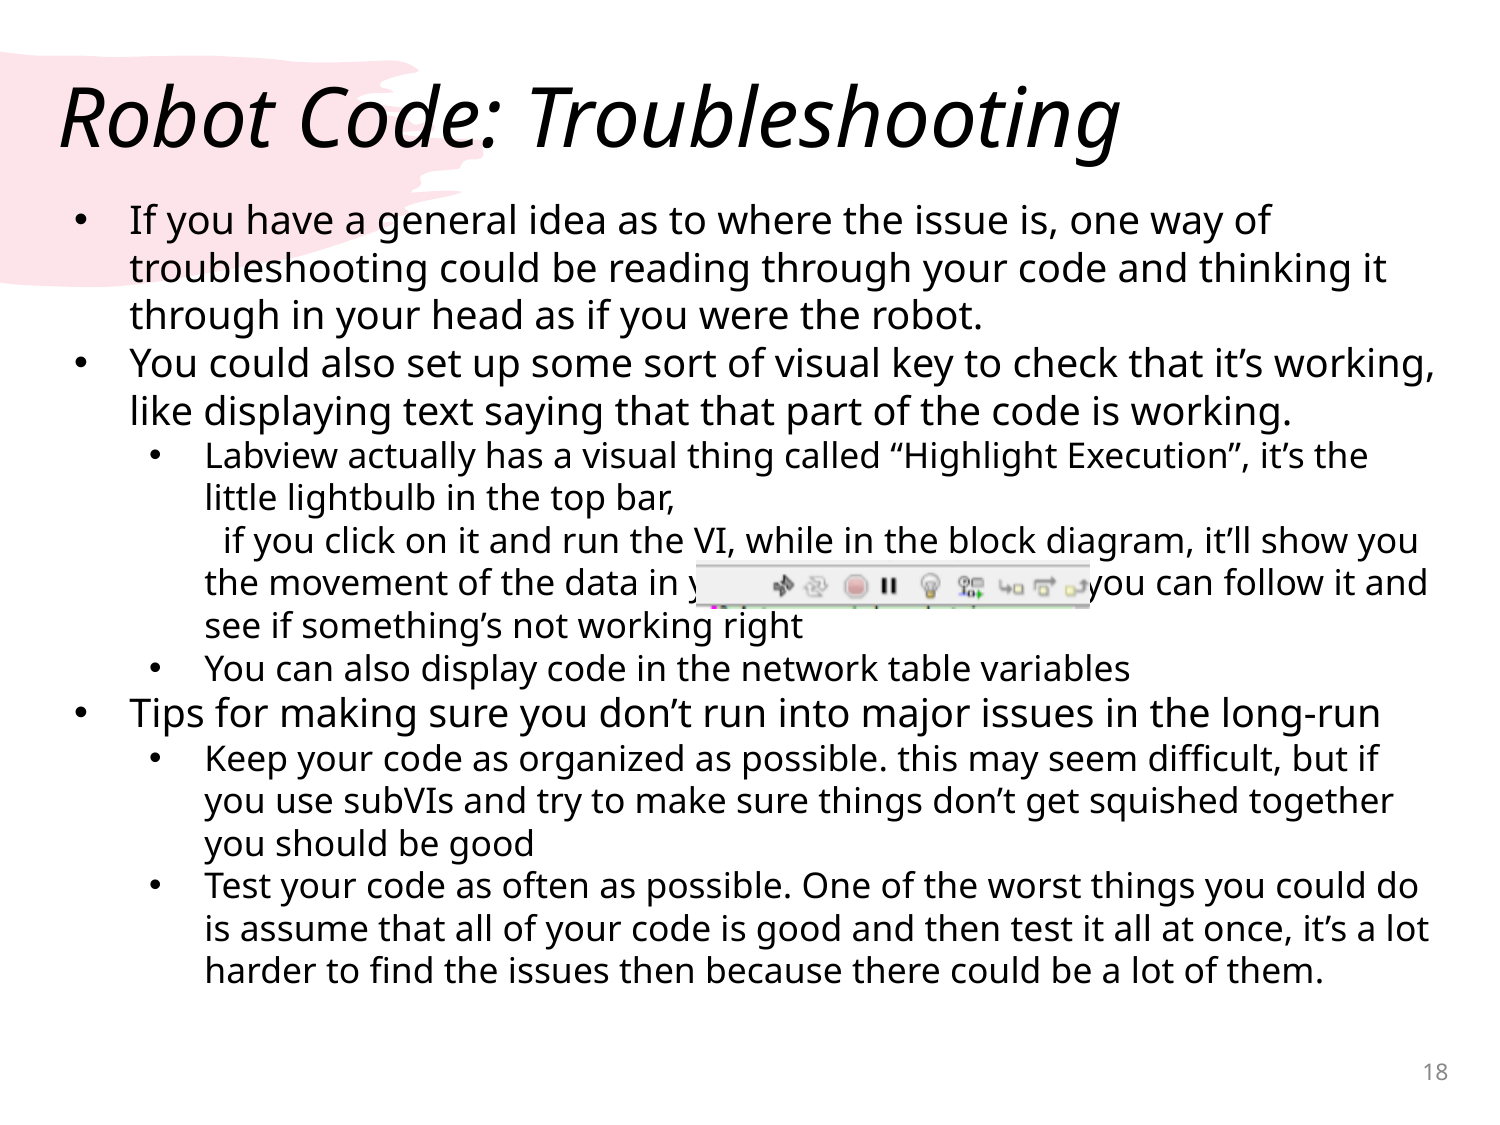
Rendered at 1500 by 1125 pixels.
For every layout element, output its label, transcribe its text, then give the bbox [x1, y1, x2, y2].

title Robot Code: Troubleshooting [42, 59, 1464, 182]
list If you have a general idea as to where the issue is, one way of troubleshooting could be reading through your code and thinking it through in your head as if you were the robot. You could also set up some sort of visual key to check that it’s working, like displaying text saying that that part of the code is working. Labview actually has a visual thing called “Highlight Execution”, it’s the little lightbulb in the top bar, if you click on it and run the VI, while in the block diagram, it’ll show you the movement of the data in your program, this way you can follow it and see if something’s not working right You can also display code in the network table variables Tips for making sure you don’t run into major issues in the long-run Keep your code as organized as possible. this may seem difficult, but if you use subVIs and try to make sure things don’t get squished together you should be good Test your code as often as possible. One of the worst things you could do is assume that all of your code is good and then test it all at once, it’s a lot harder to find the issues then because there could be a lot of them. [39, 188, 1461, 1013]
slide_number ‹#› [1378, 1042, 1464, 1103]
picture [695, 560, 1091, 610]
